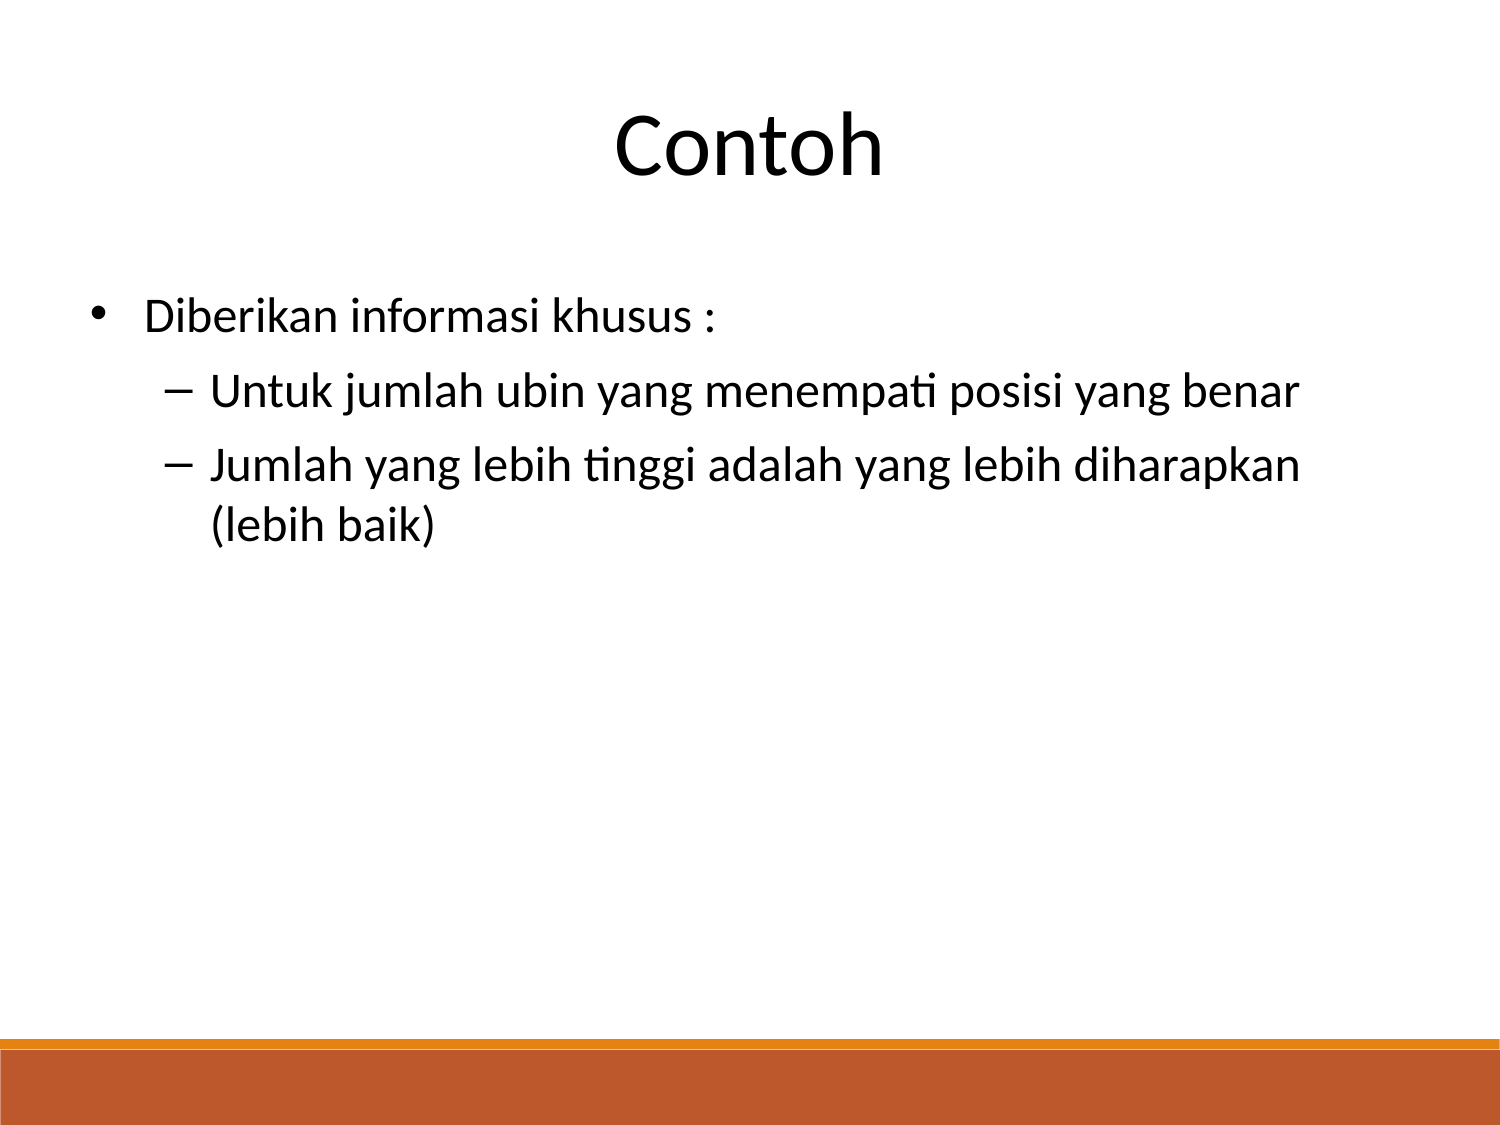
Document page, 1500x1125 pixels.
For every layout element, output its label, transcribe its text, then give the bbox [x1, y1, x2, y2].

text_box Diberikan informasi khusus : Untuk jumlah ubin yang menempati posisi yang benar Jumlah yang lebih tinggi adalah yang lebih diharapkan (lebih baik) [74, 274, 1425, 1018]
text_box Contoh [74, 45, 1425, 233]
